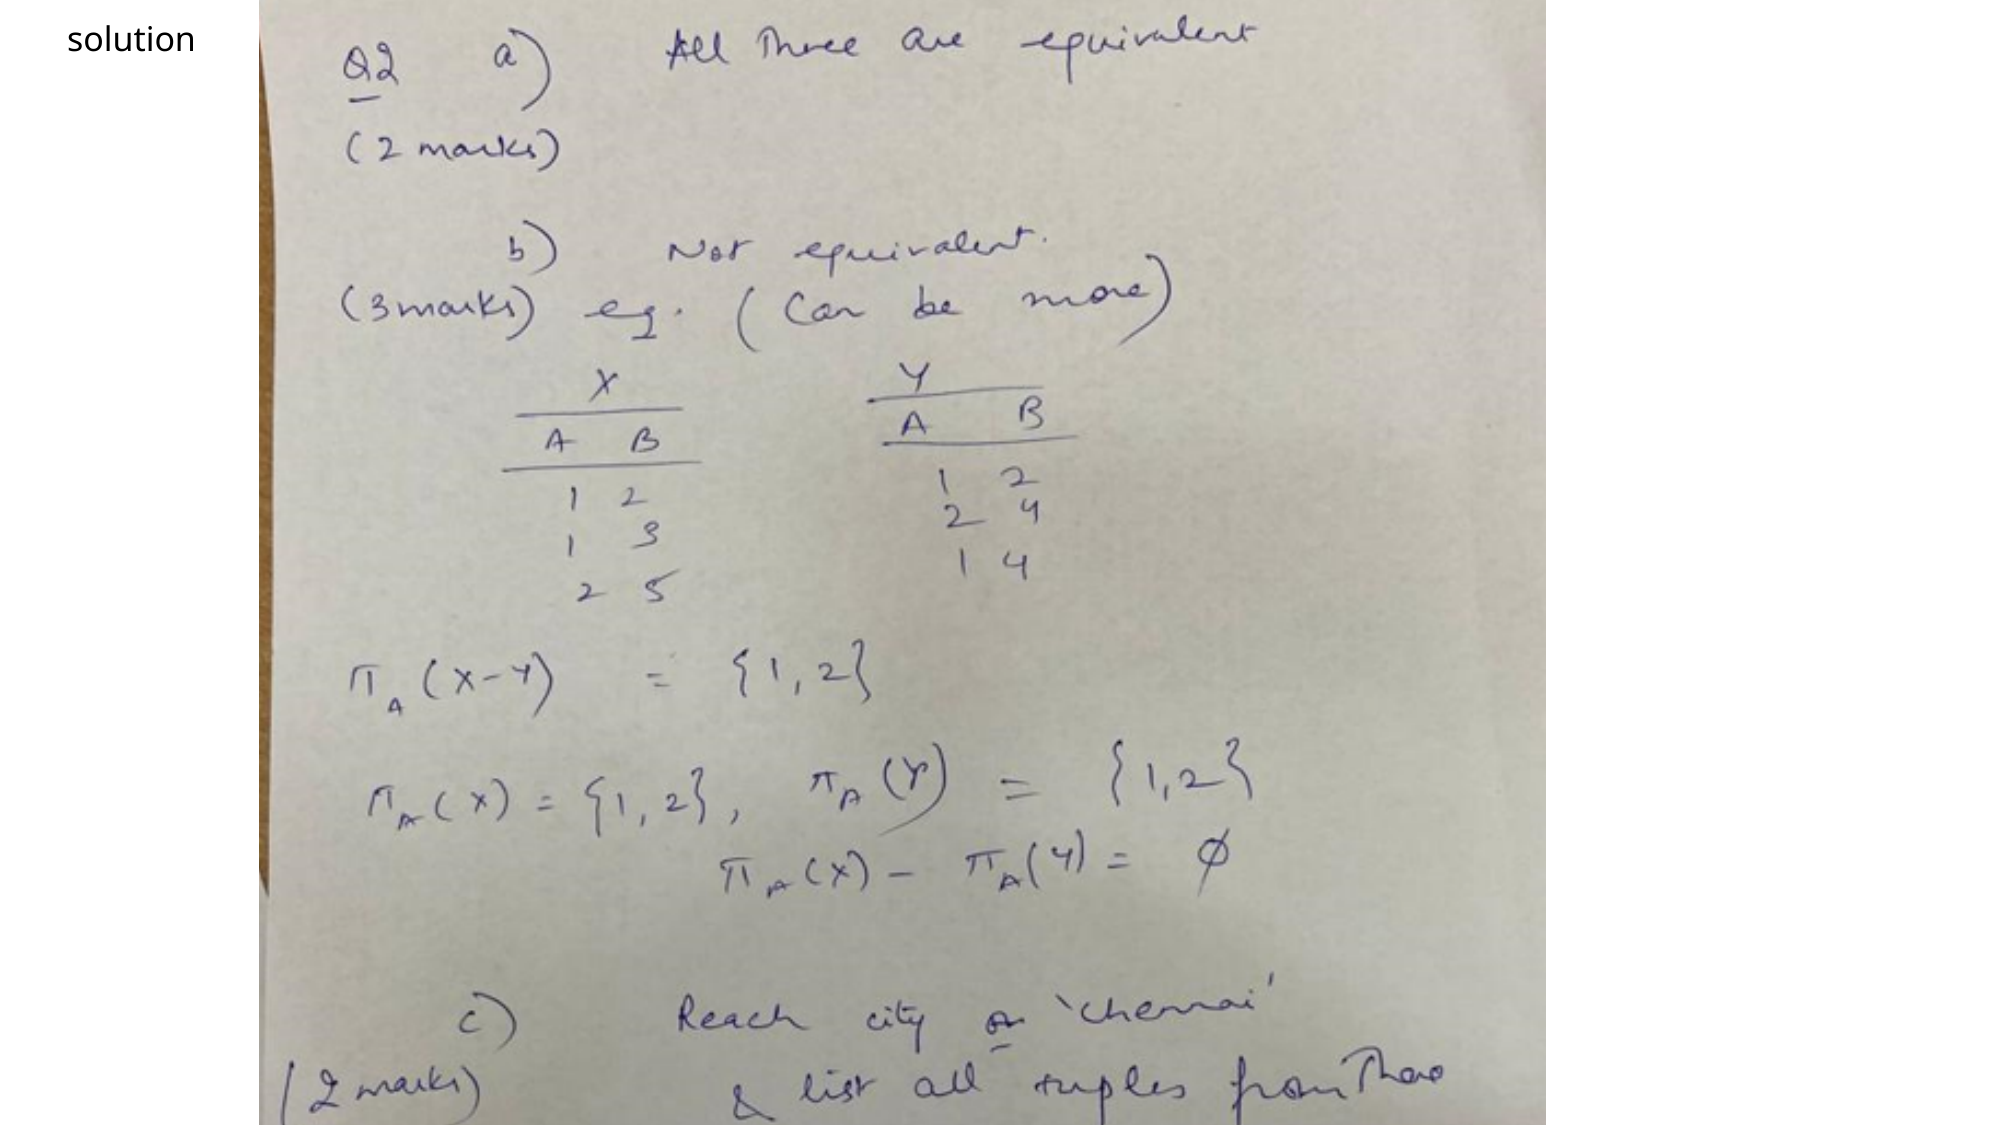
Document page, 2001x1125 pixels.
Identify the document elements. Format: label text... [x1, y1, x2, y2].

title solution [52, 14, 259, 67]
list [259, 0, 1546, 1125]
